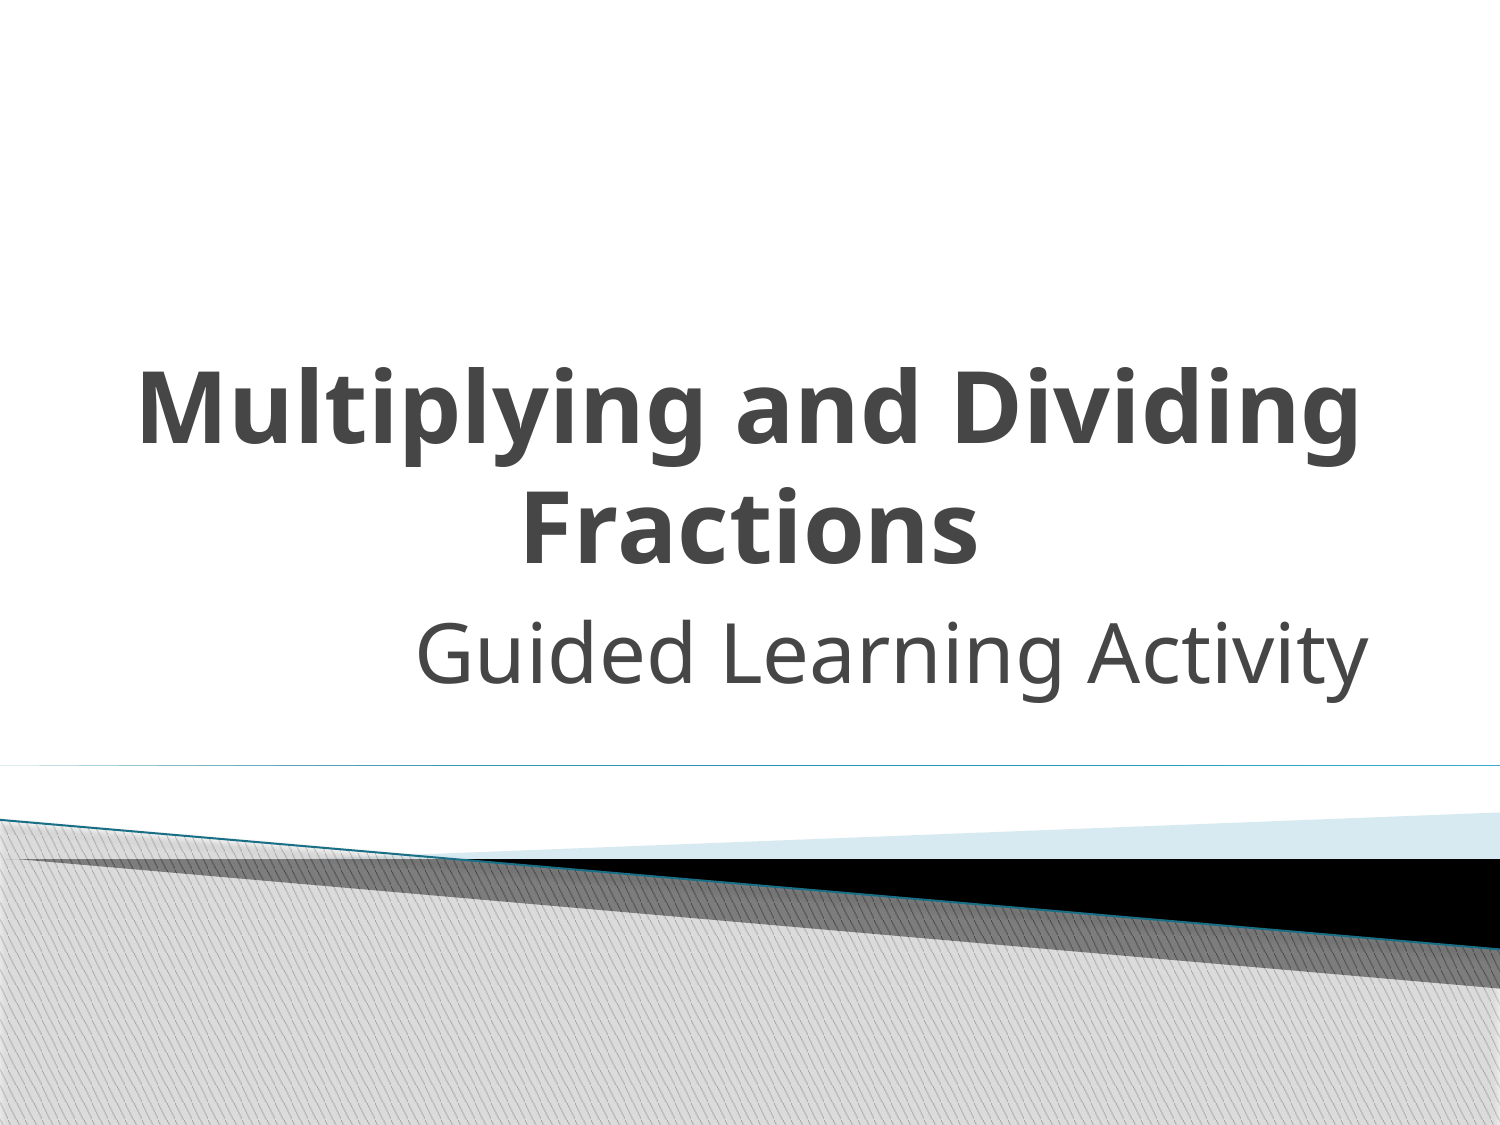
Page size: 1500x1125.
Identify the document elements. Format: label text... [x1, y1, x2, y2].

subtitle Guided Learning Activity [112, 592, 1388, 790]
picture [5, 859, 1500, 989]
title Multiplying and Dividing Fractions [112, 237, 1388, 591]
